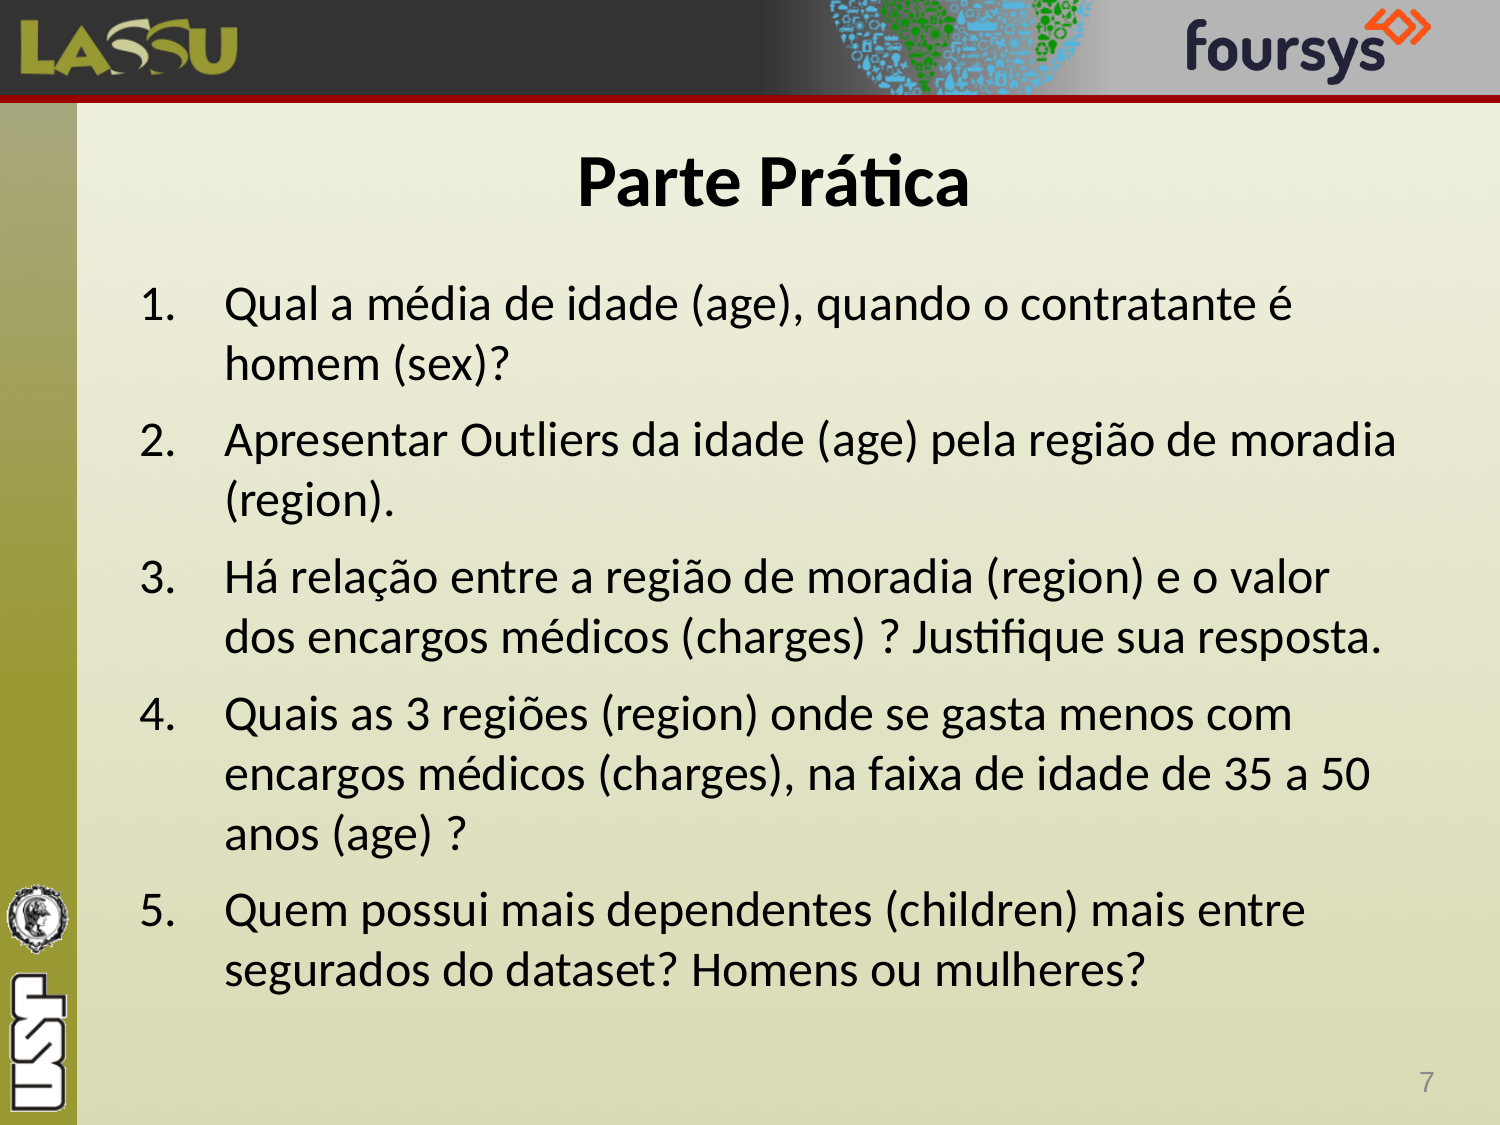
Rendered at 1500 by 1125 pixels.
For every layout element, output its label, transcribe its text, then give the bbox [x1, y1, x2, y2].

slide_number 7 [1099, 1055, 1451, 1106]
title Parte Prática [125, 120, 1425, 233]
list Qual a média de idade (age), quando o contratante é homem (sex)? Apresentar Outliers da idade (age) pela região de moradia (region). Há relação entre a região de moradia (region) e o valor dos encargos médicos (charges) ? Justifique sua resposta. Quais as 3 regiões (region) onde se gasta menos com encargos médicos (charges), na faixa de idade de 35 a 50 anos (age) ? Quem possui mais dependentes (children) mais entre segurados do dataset? Homens ou mulheres? [125, 262, 1425, 1005]
picture [0, 0, 1500, 1125]
